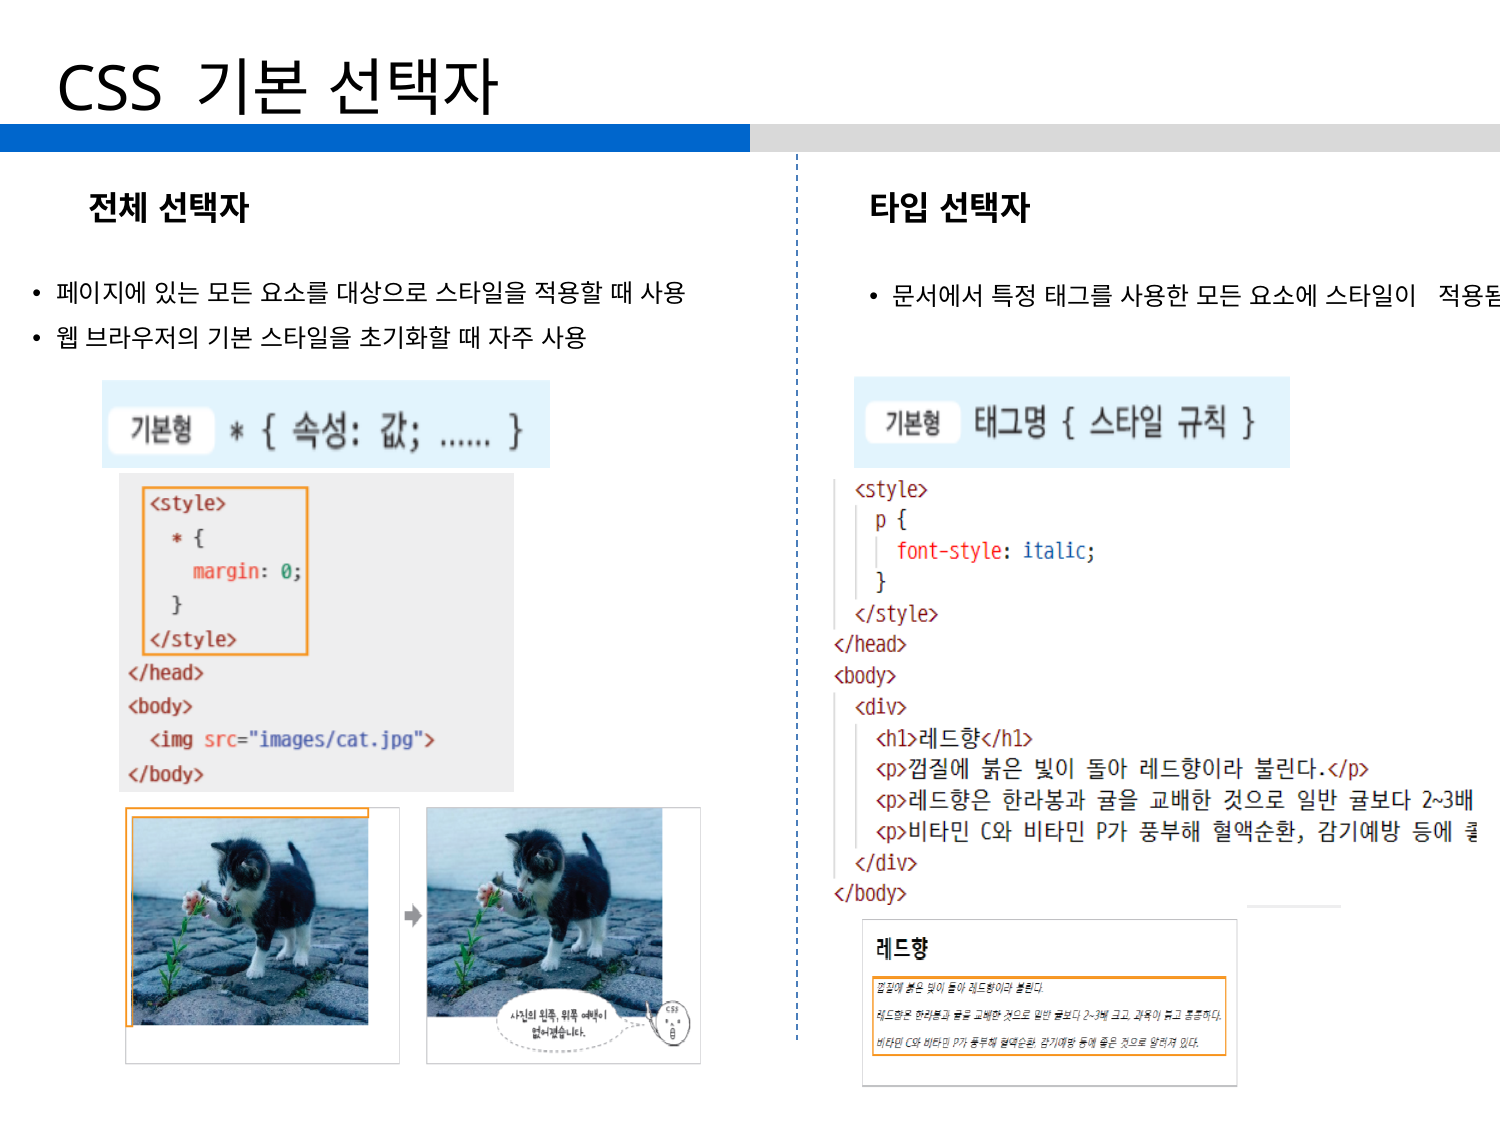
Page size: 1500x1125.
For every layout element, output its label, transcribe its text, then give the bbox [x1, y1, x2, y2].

text_box 페이지에 있는 모든 요소를 대상으로 스타일을 적용할 때 사용 웹 브라우저의 기본 스타일을 초기화할 때 자주 사용 [17, 255, 780, 360]
title CSS 기본 선택자 [41, 42, 1459, 128]
picture [854, 375, 1291, 469]
picture [823, 479, 1477, 1096]
text_box 문서에서 특정 태그를 사용한 모든 요소에 스타일이 적용됨 [854, 258, 1500, 318]
picture [102, 380, 550, 469]
text_box 타입 선택자 [854, 180, 1239, 235]
picture [112, 796, 710, 1071]
picture [119, 473, 514, 793]
text_box 전체 선택자 [73, 180, 458, 235]
